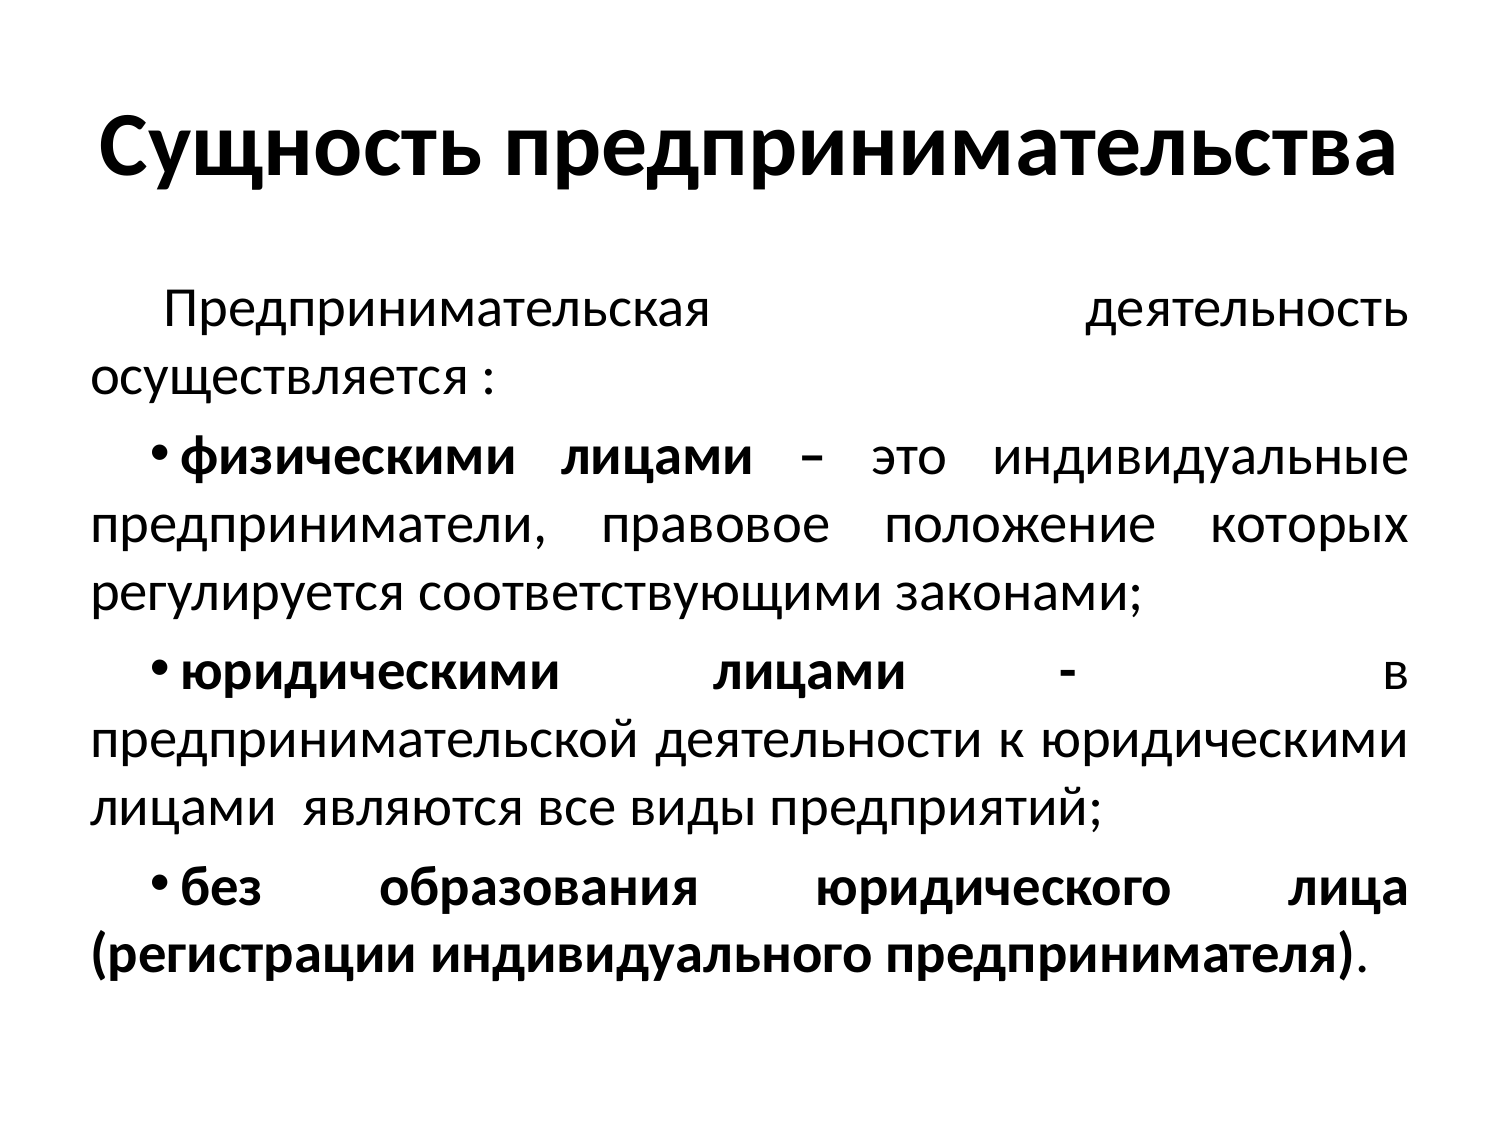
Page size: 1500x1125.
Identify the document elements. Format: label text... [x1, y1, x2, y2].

list Предпринимательская деятельность осуществляется : физическими лицами – это индивидуальные предприниматели, правовое положение которых регулируется соответствующими законами; юридическими лицами - в предпринимательской деятельности к юридическими лицами являются все виды предприятий; без образования юридического лица (регистрации индивидуального предпринимателя). [75, 262, 1425, 1005]
title Сущность предпринимательства [75, 45, 1425, 233]
